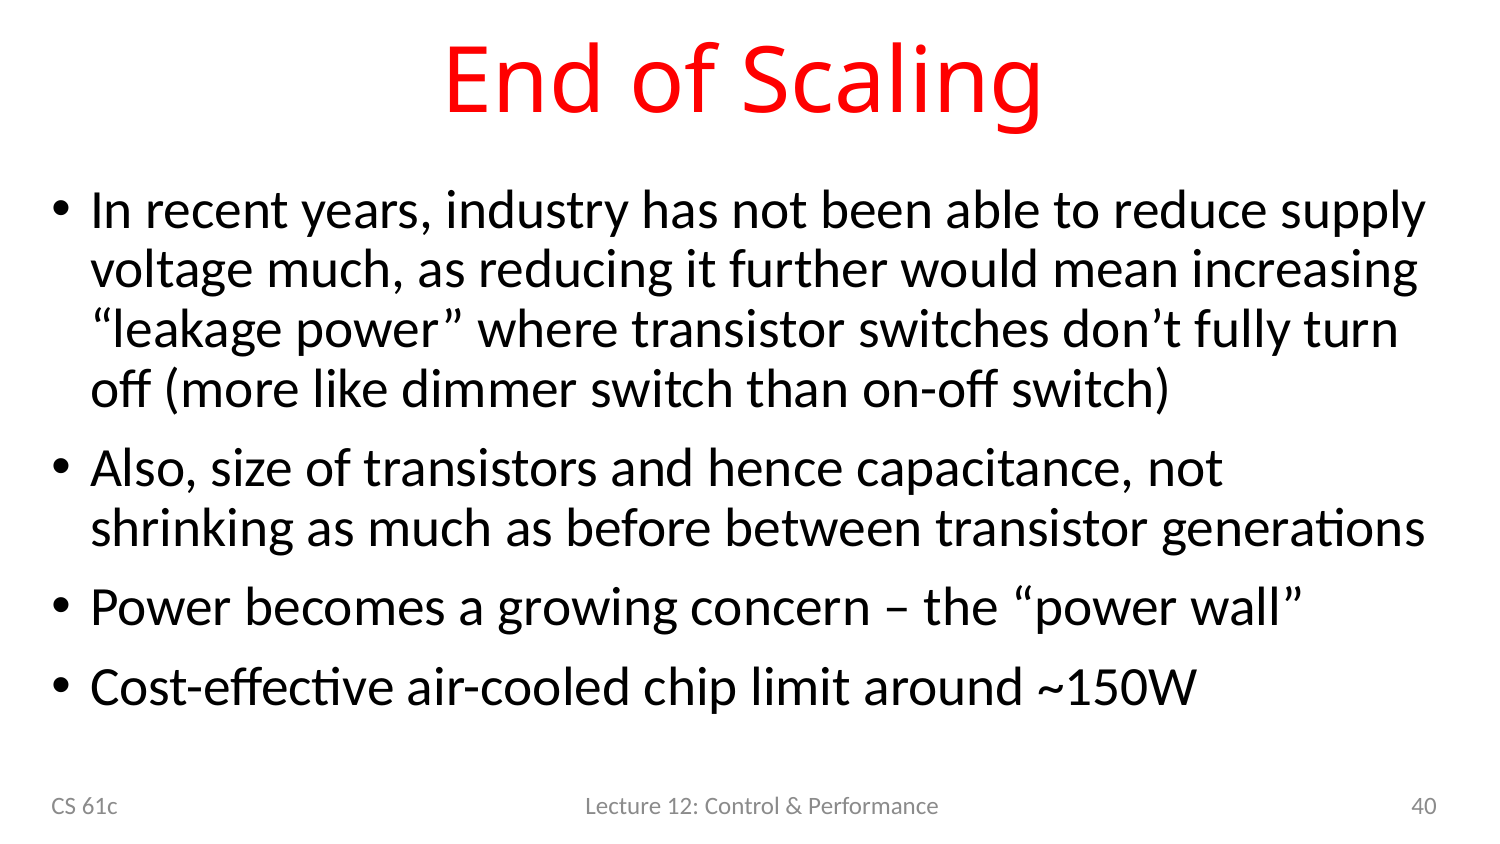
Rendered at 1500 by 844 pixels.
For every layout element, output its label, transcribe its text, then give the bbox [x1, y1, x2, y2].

title End of Scaling [36, 17, 1452, 148]
list In recent years, industry has not been able to reduce supply voltage much, as reducing it further would mean increasing “leakage power” where transistor switches don’t fully turn off (more like dimmer switch than on-off switch) Also, size of transistors and hence capacitance, not shrinking as much as before between transistor generations Power becomes a growing concern – the “power wall” Cost-effective air-cooled chip limit around ~150W [36, 173, 1452, 760]
slide_number CS 61c [36, 782, 406, 827]
footer Lecture 12: Control & Performance [438, 782, 1087, 827]
slide_number 40 [1114, 782, 1452, 827]
